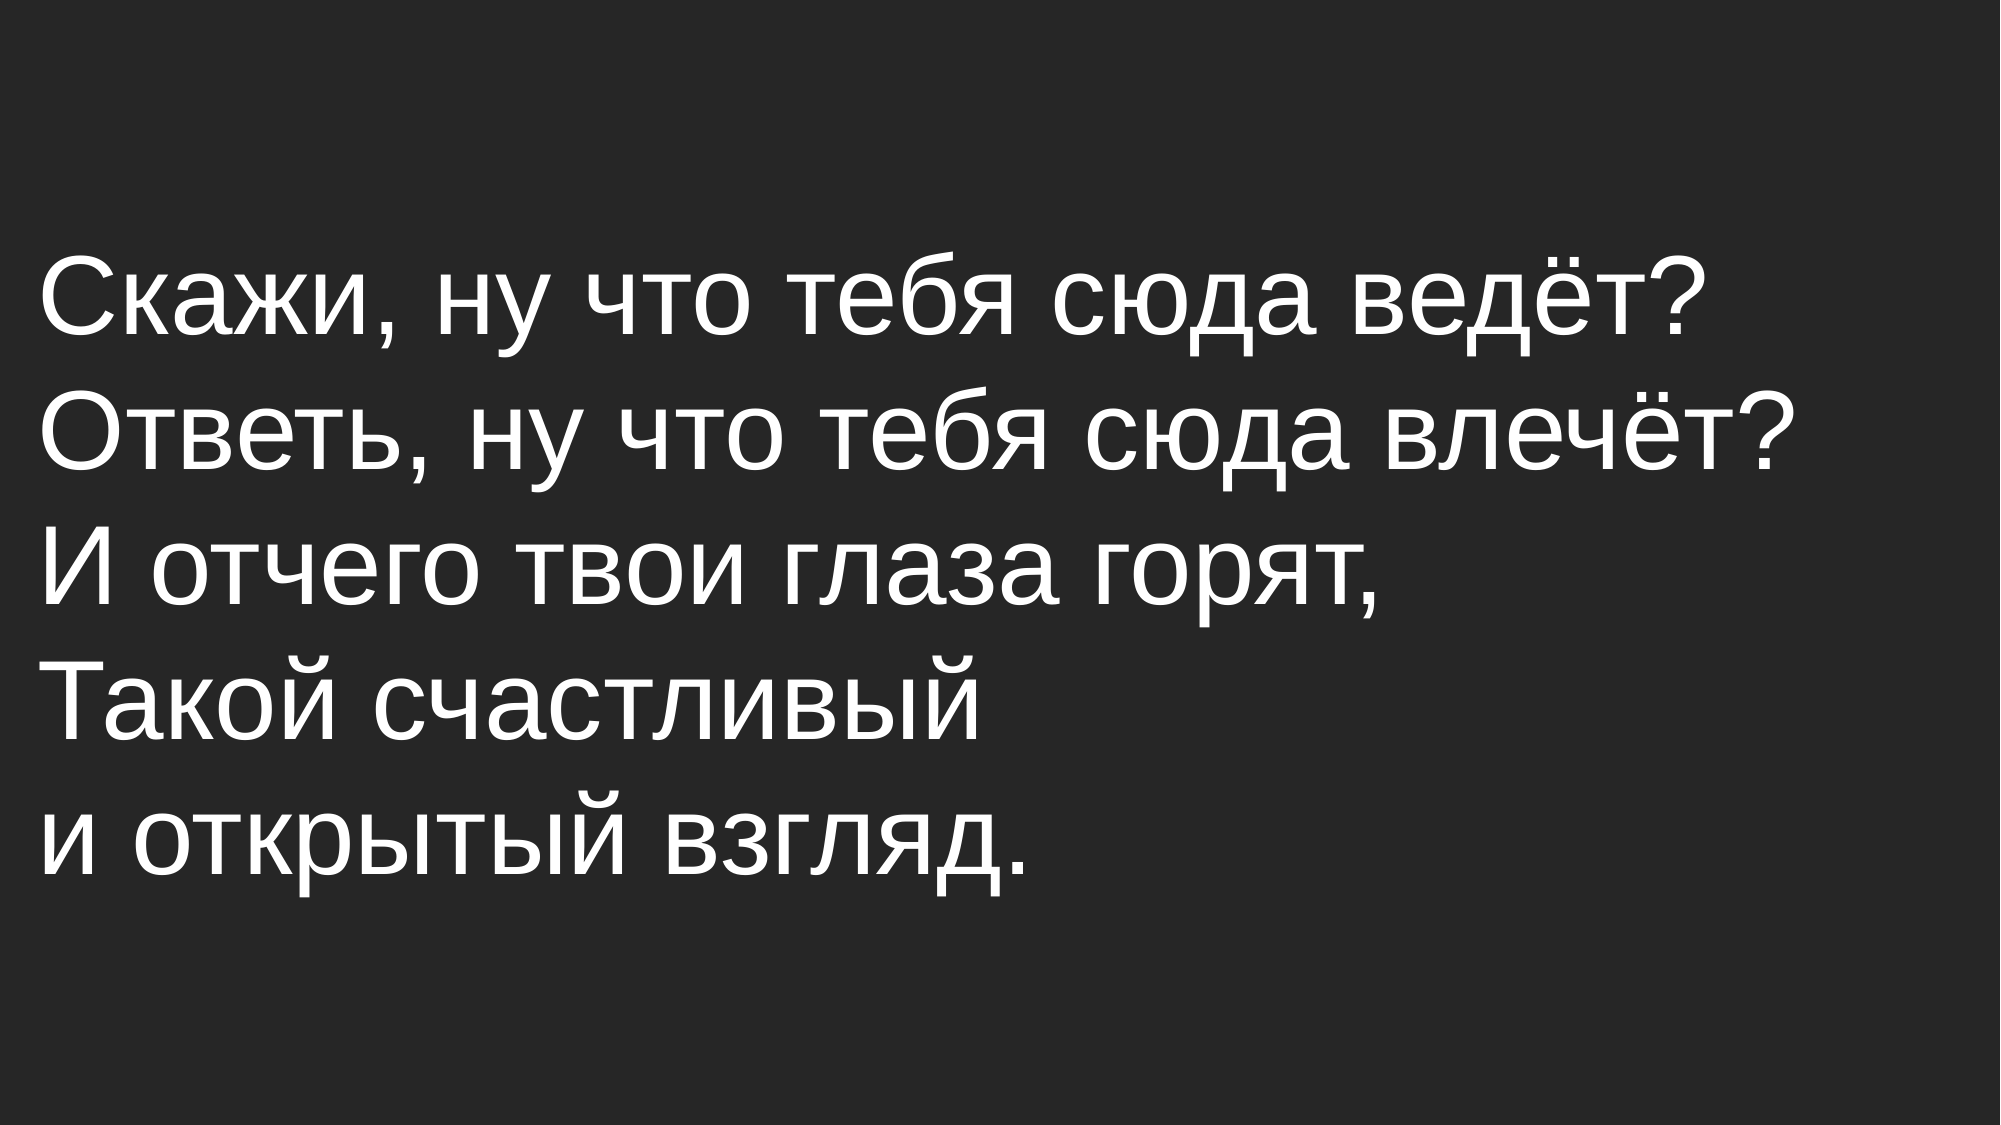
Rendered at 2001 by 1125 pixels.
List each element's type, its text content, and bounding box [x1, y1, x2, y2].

title Скажи, ну что тебя сюда ведёт? Ответь, ну что тебя сюда влечёт? И отчего твои глаза горят, Такой счастливый и открытый взгляд. [22, 30, 2000, 1089]
